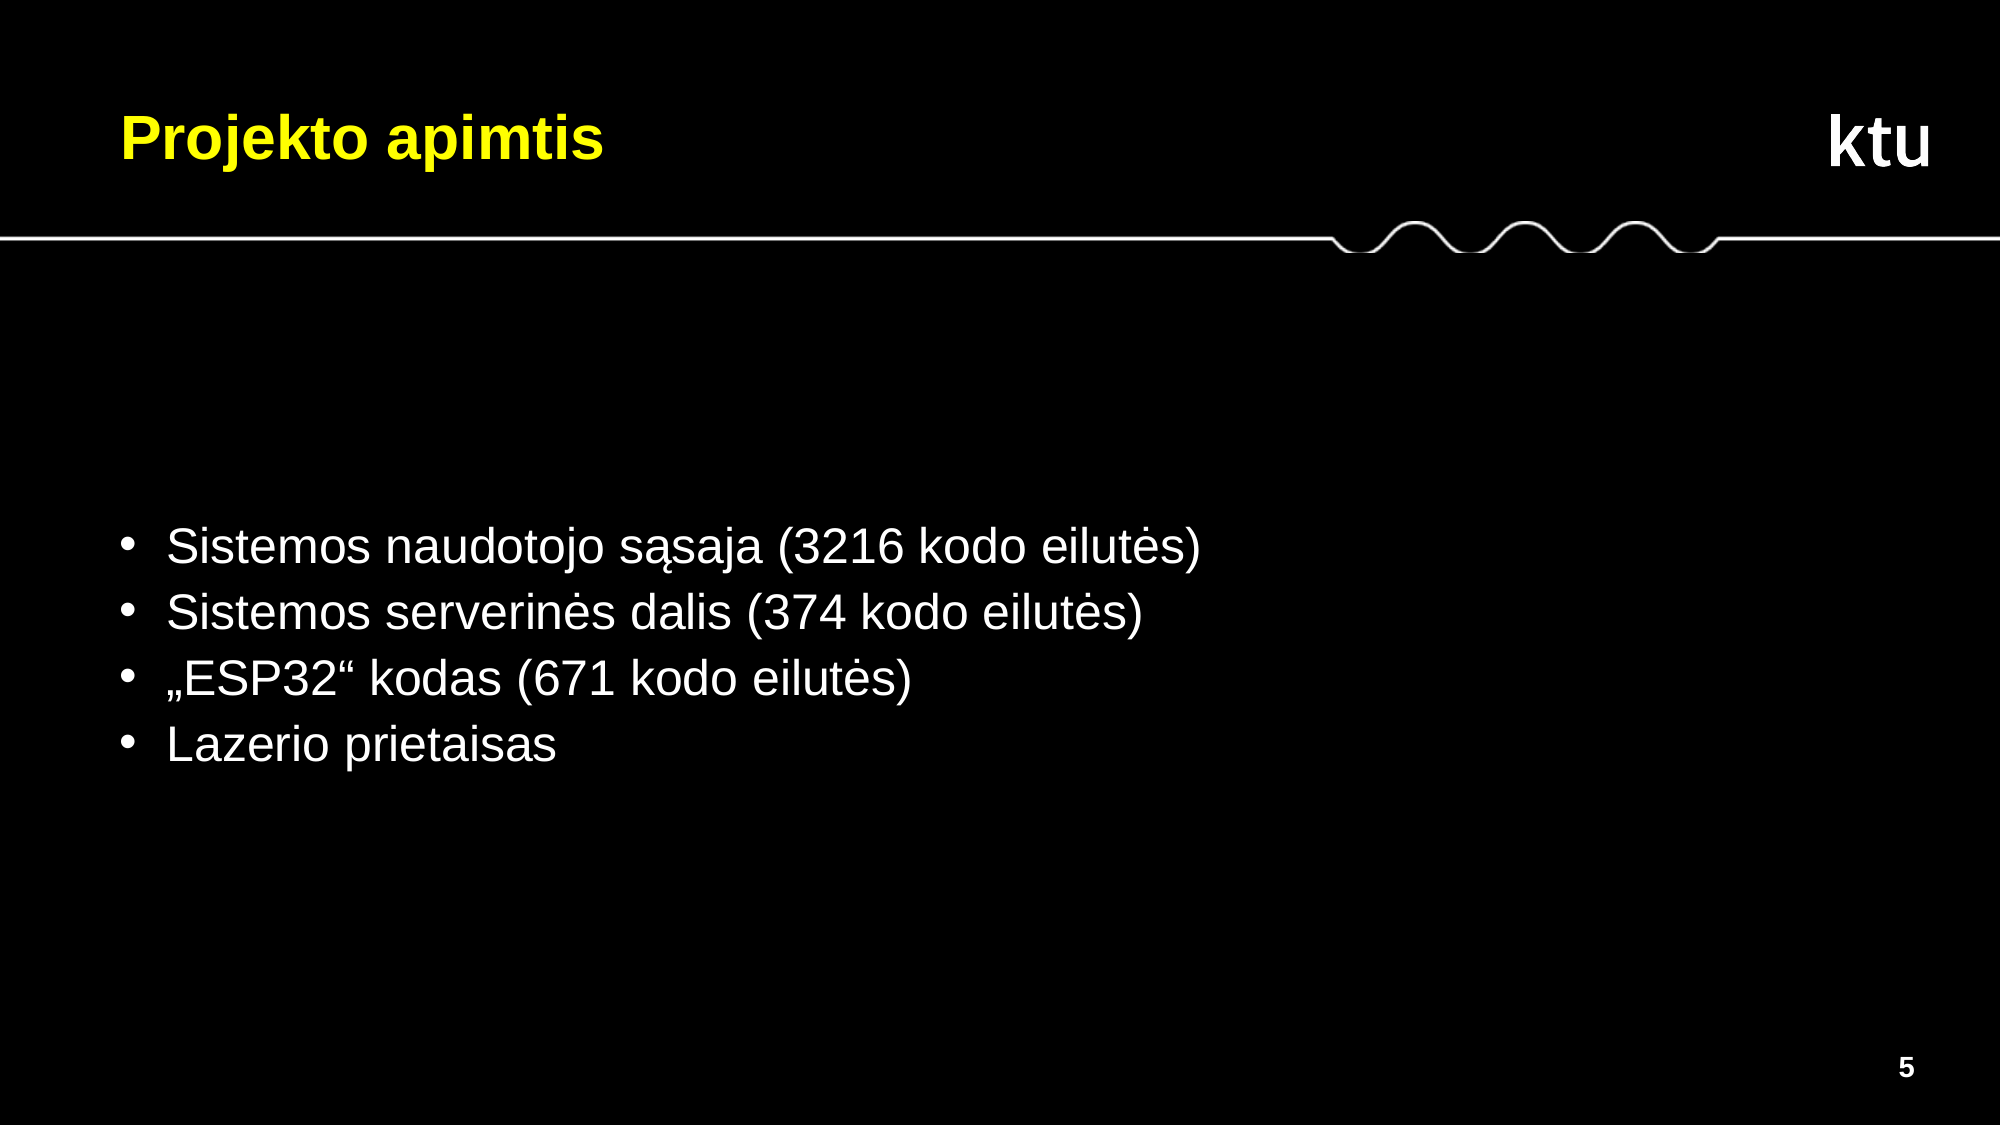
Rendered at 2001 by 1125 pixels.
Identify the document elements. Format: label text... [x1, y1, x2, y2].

list Projekto apimtis [105, 98, 1579, 183]
list Sistemos naudotojo sąsaja (3216 kodo eilutės) Sistemos serverinės dalis (374 kodo eilutės) „ESP32“ kodas (671 kodo eilutės) Lazerio prietaisas [105, 500, 1718, 1023]
